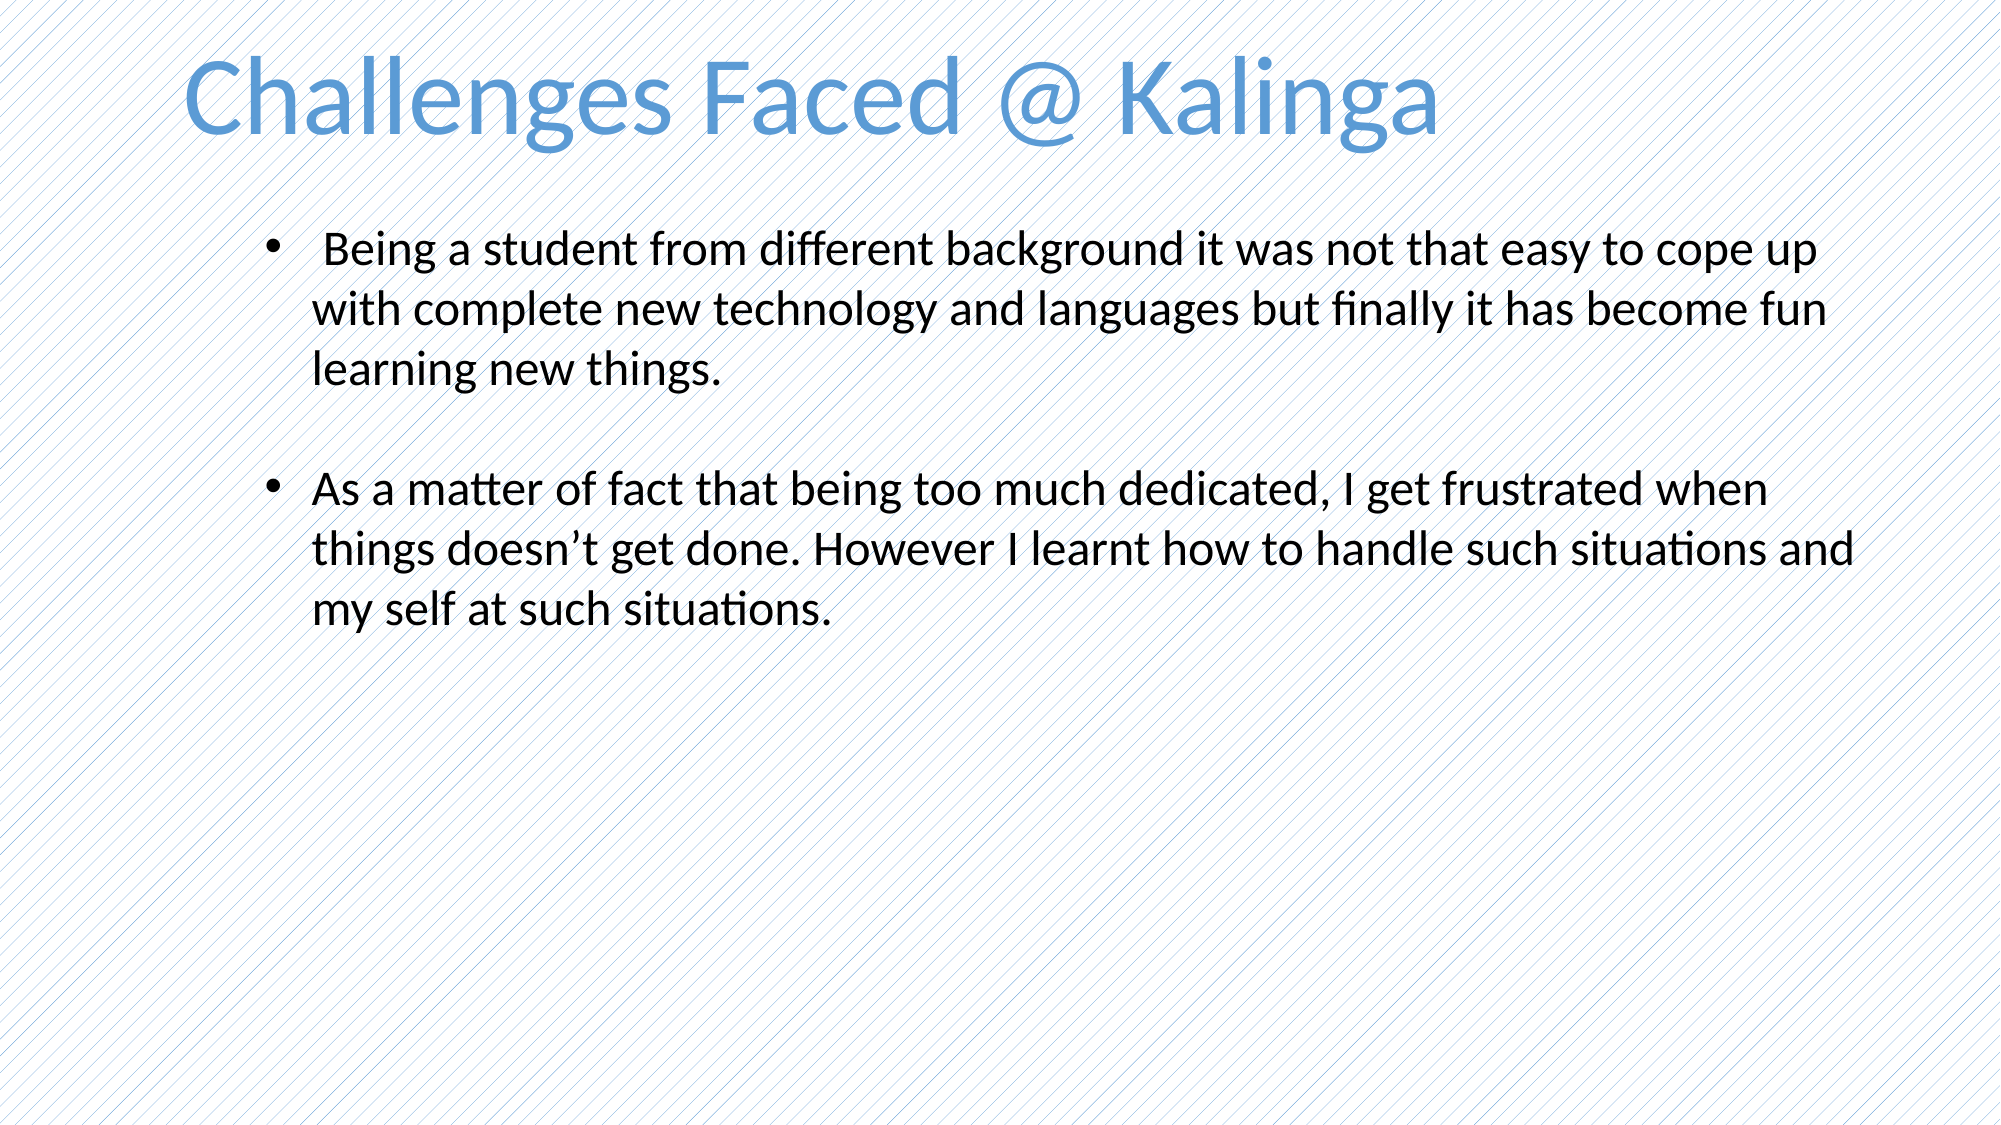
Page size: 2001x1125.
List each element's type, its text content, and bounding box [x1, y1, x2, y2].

text_box Being a student from different background it was not that easy to cope up with complete new technology and languages but finally it has become fun learning new things. As a matter of fact that being too much dedicated, I get frustrated when things doesn’t get done. However I learnt how to handle such situations and my self at such situations. [249, 207, 1906, 943]
text_box Challenges Faced @ Kalinga [89, 14, 1538, 165]
